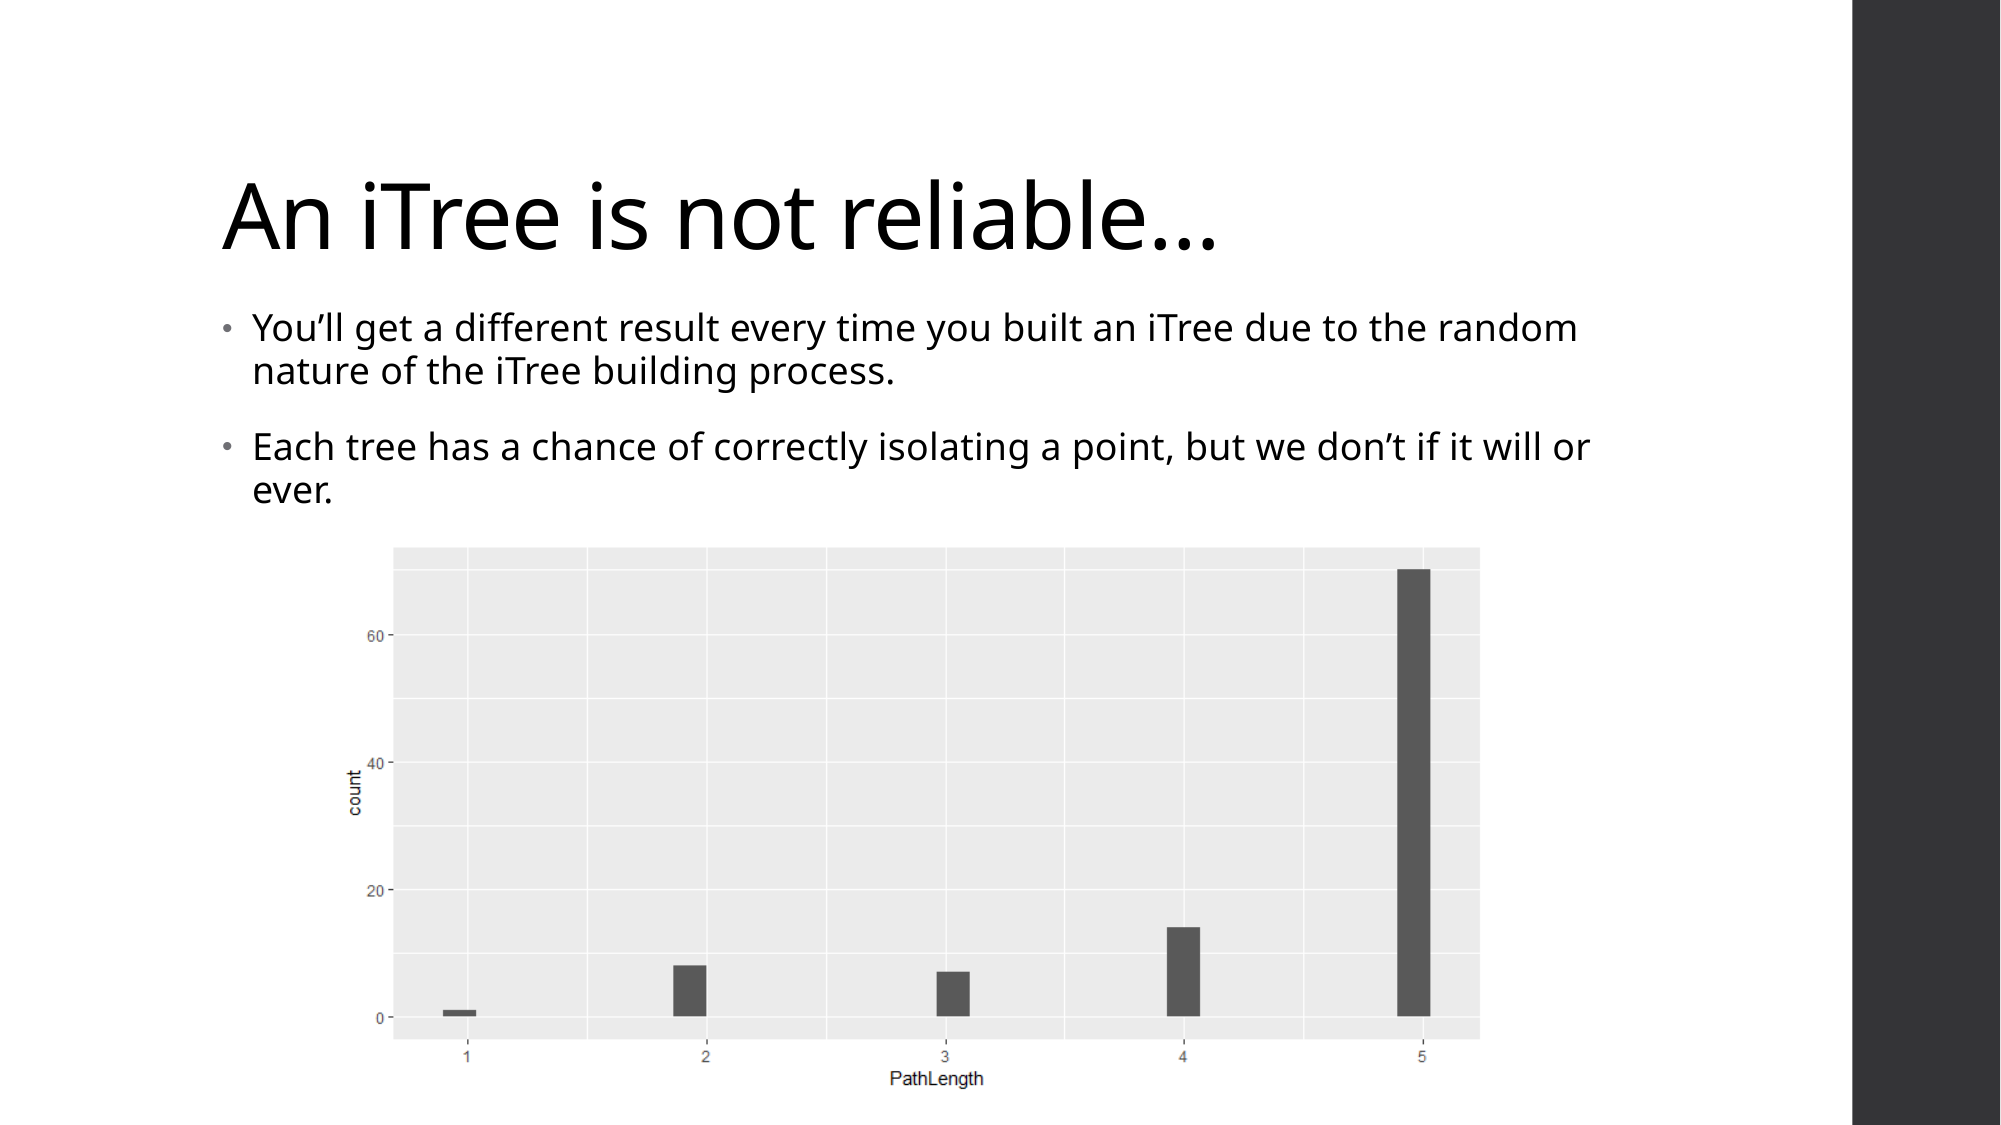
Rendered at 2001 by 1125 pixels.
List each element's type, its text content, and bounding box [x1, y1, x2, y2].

picture [335, 540, 1489, 1098]
list You’ll get a different result every time you built an iTree due to the random nature of the iTree building process. Each tree has a chance of correctly isolating a point, but we don’t if it will or ever. [206, 299, 1617, 1014]
title An iTree is not reliable… [206, 60, 1797, 278]
